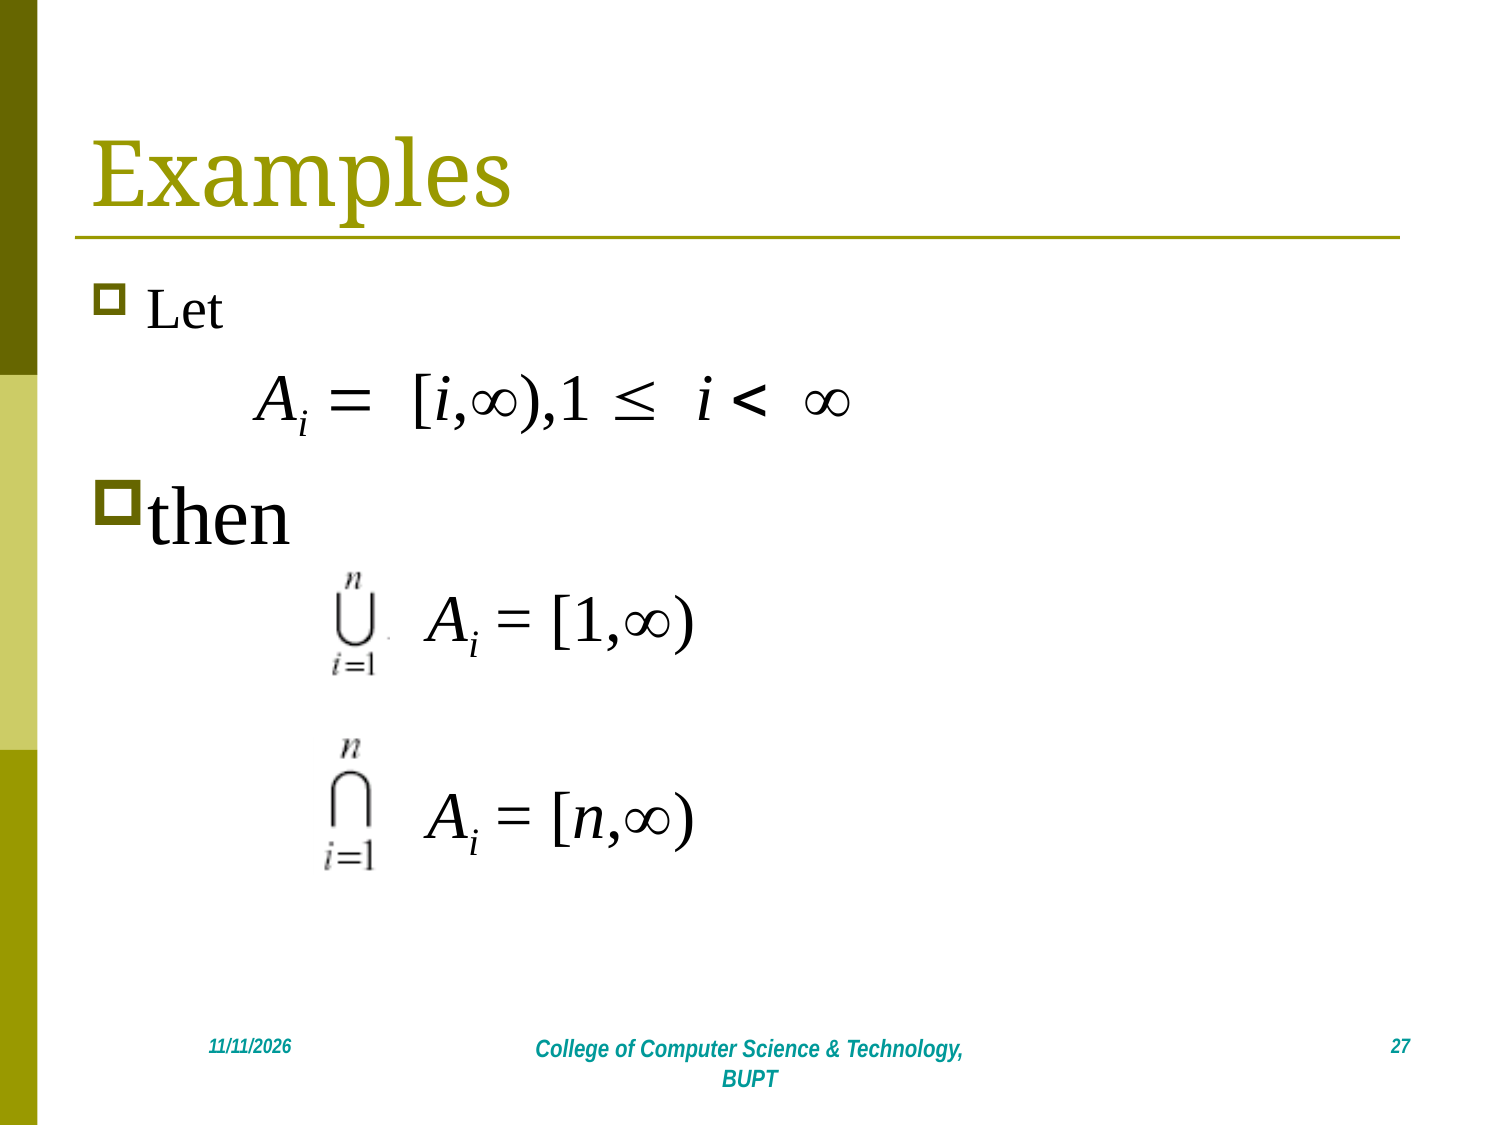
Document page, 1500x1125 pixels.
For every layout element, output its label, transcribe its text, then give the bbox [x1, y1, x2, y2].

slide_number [75, 1025, 425, 1100]
list Let Ai = [i,¥),1 £ i < ¥ then Ai = [1,¥) Ai = [n,¥) [75, 262, 1425, 1006]
title Examples [75, 45, 1425, 233]
footer College of Computer Science & Technology, BUPT [512, 1025, 988, 1100]
slide_number 27 [1074, 1025, 1425, 1100]
picture [312, 558, 390, 684]
picture [312, 737, 385, 875]
